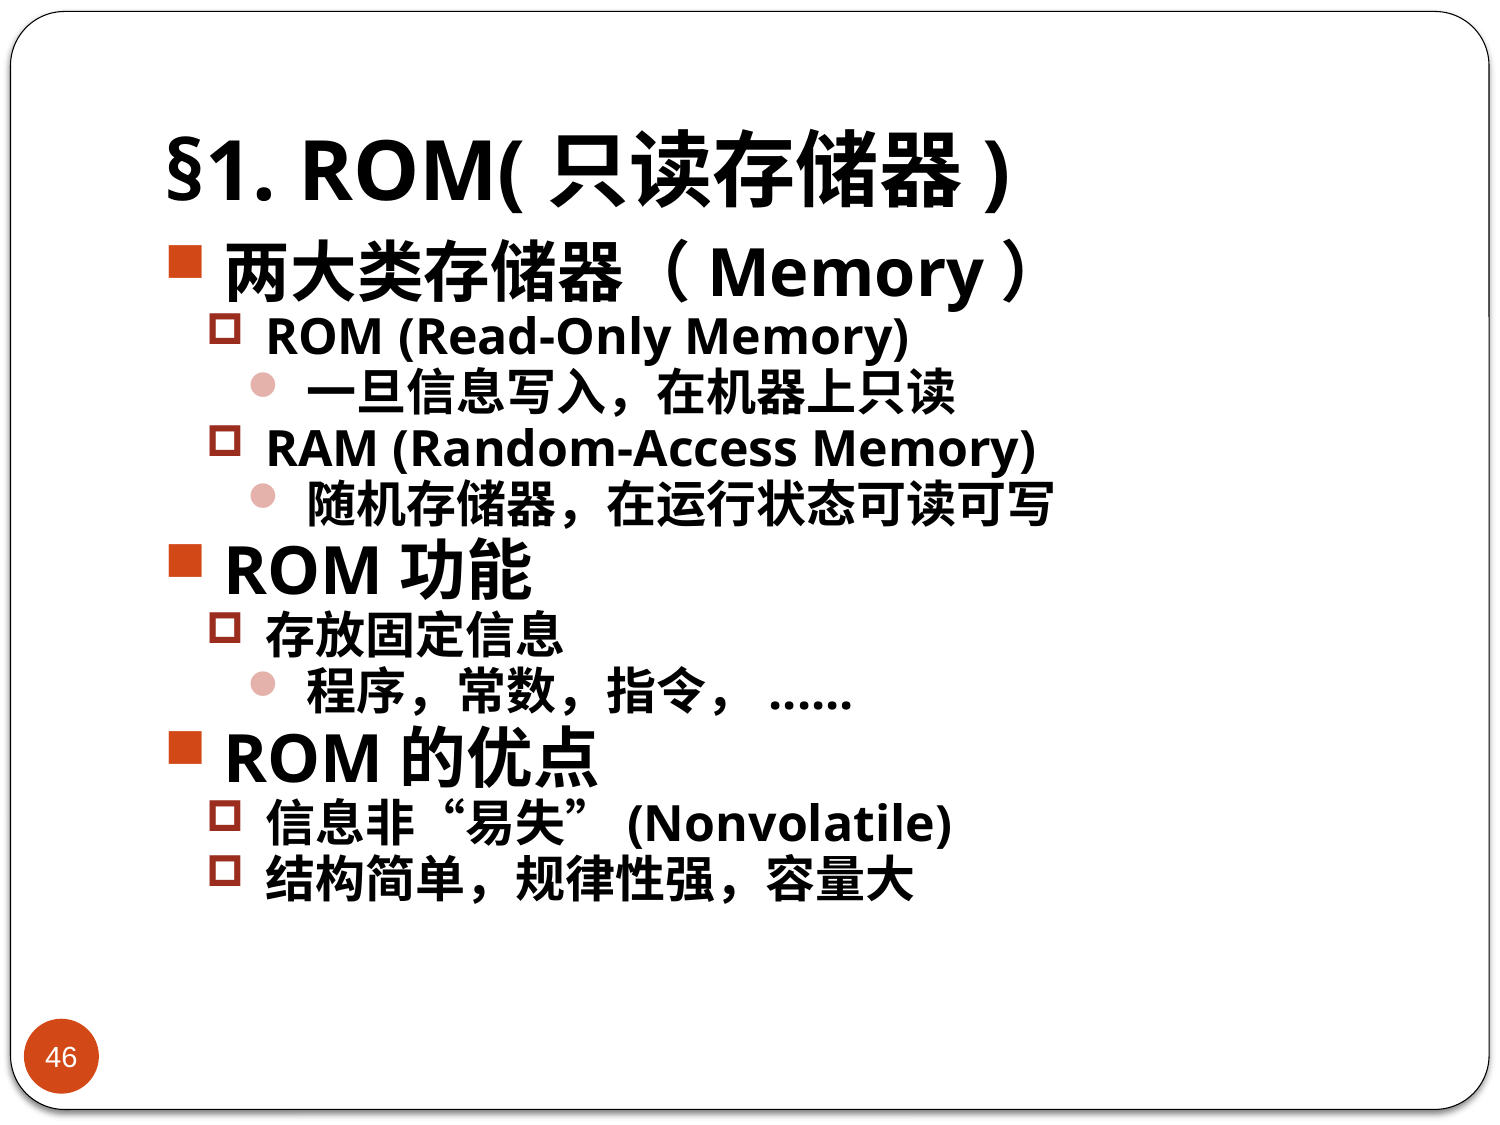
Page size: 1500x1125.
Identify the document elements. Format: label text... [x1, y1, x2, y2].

title §1. ROM(只读存储器) [150, 45, 1425, 233]
slide_number 46 [23, 1018, 99, 1094]
list 两大类存储器（Memory） ROM (Read-Only Memory) 一旦信息写入，在机器上只读 RAM (Random-Access Memory) 随机存储器，在运行状态可读可写 ROM功能 存放固定信息 程序，常数，指令，...... ROM的优点 信息非“易失”(Nonvolatile) 结构简单，规律性强，容量大 [150, 237, 1425, 988]
